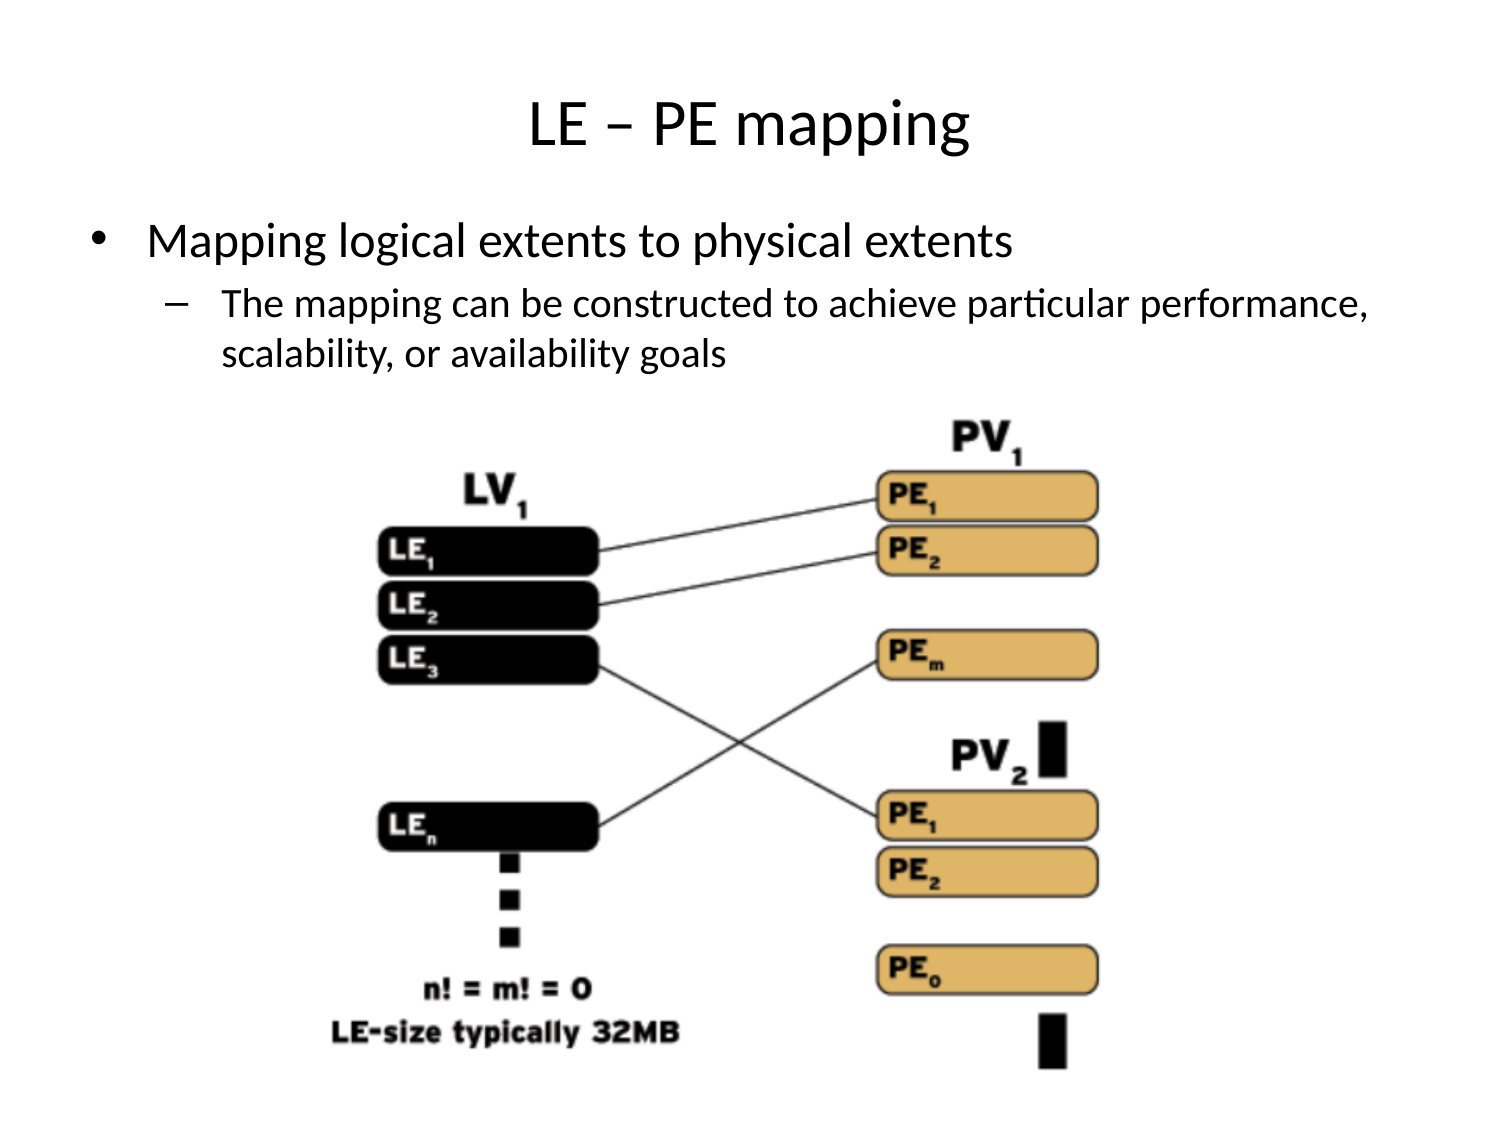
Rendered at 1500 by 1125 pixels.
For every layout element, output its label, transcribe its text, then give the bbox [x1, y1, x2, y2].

text_box Mapping logical extents to physical extents The mapping can be constructed to achieve particular performance, scalability, or availability goals [74, 199, 1425, 1038]
picture [324, 399, 1121, 1087]
title LE – PE mapping [75, 24, 1425, 199]
